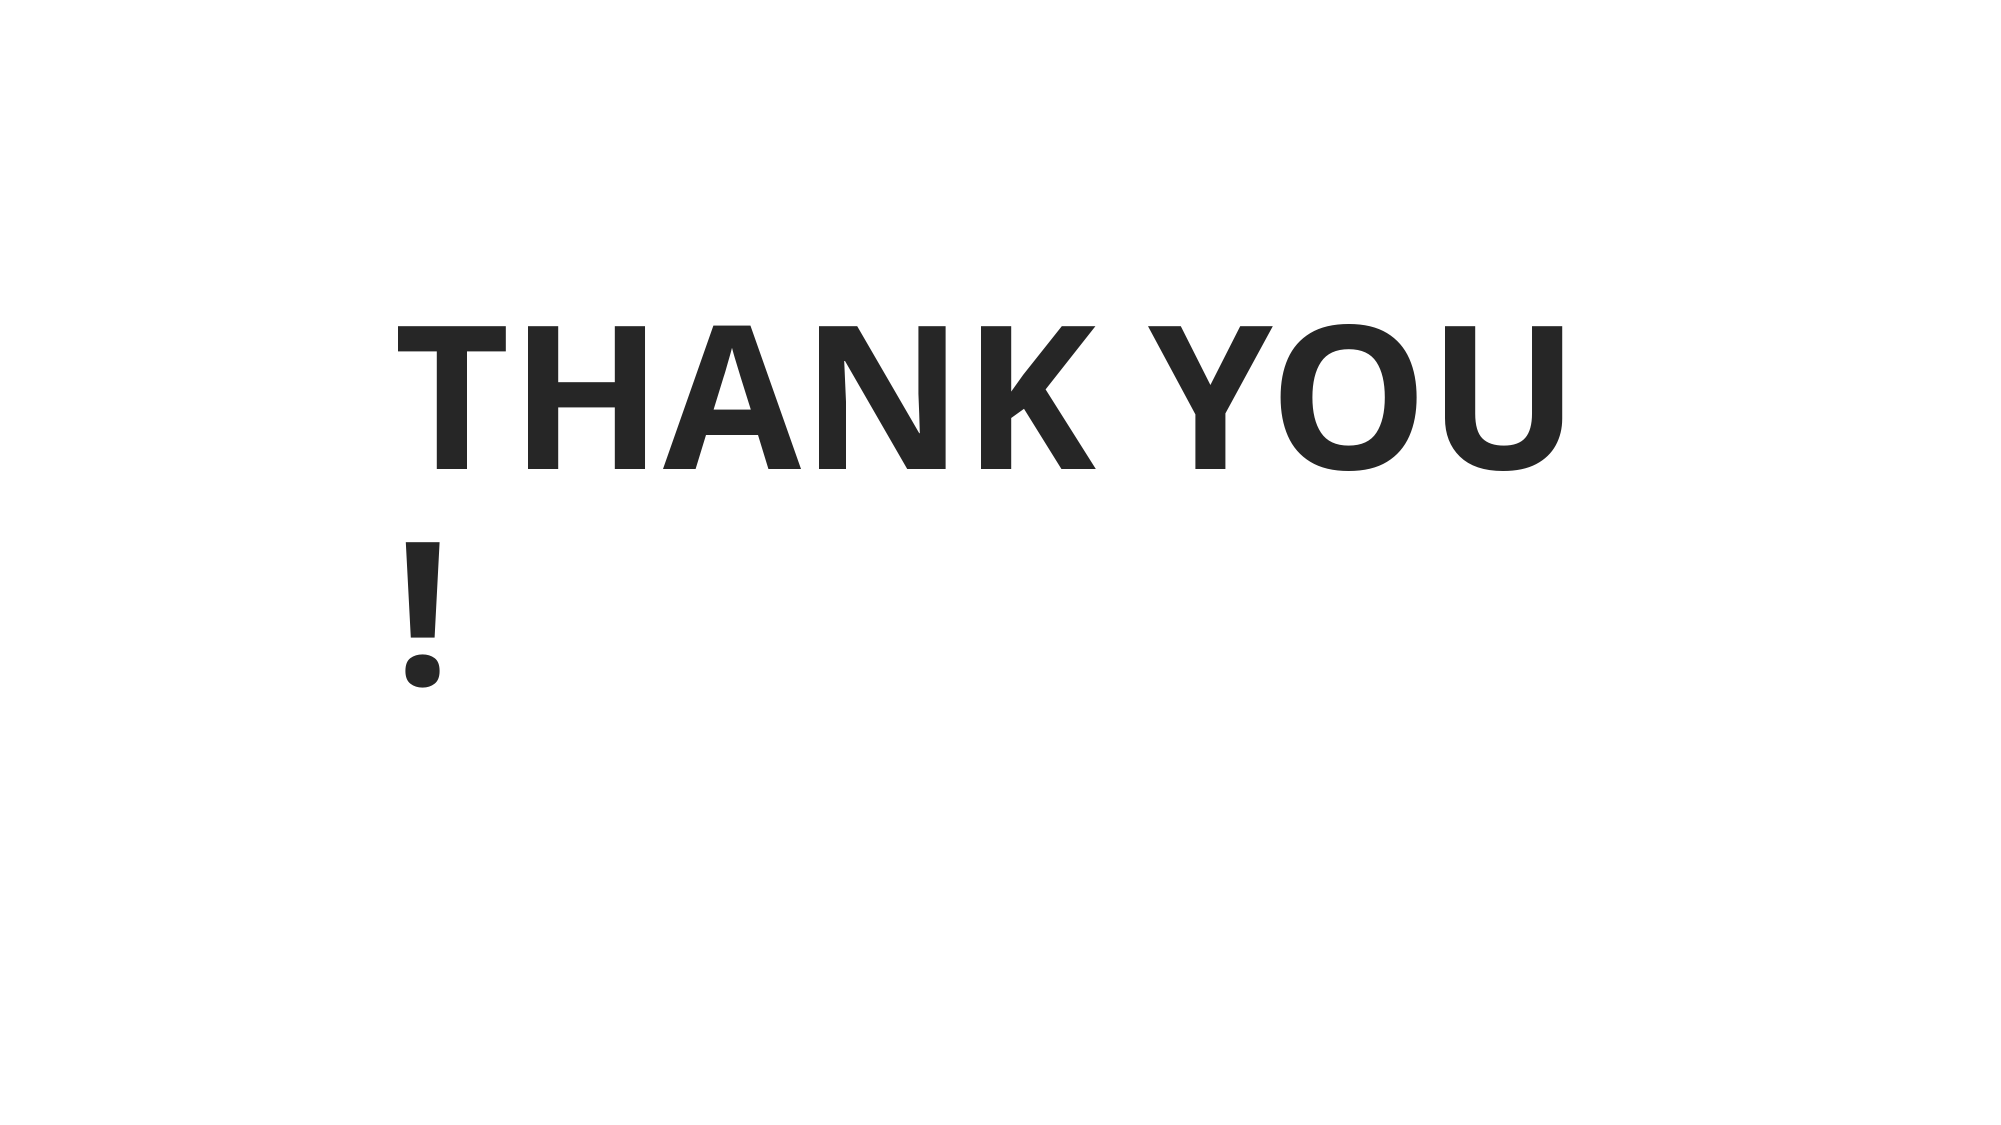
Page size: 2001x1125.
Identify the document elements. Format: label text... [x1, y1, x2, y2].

title THANK YOU ! [379, 147, 1643, 879]
